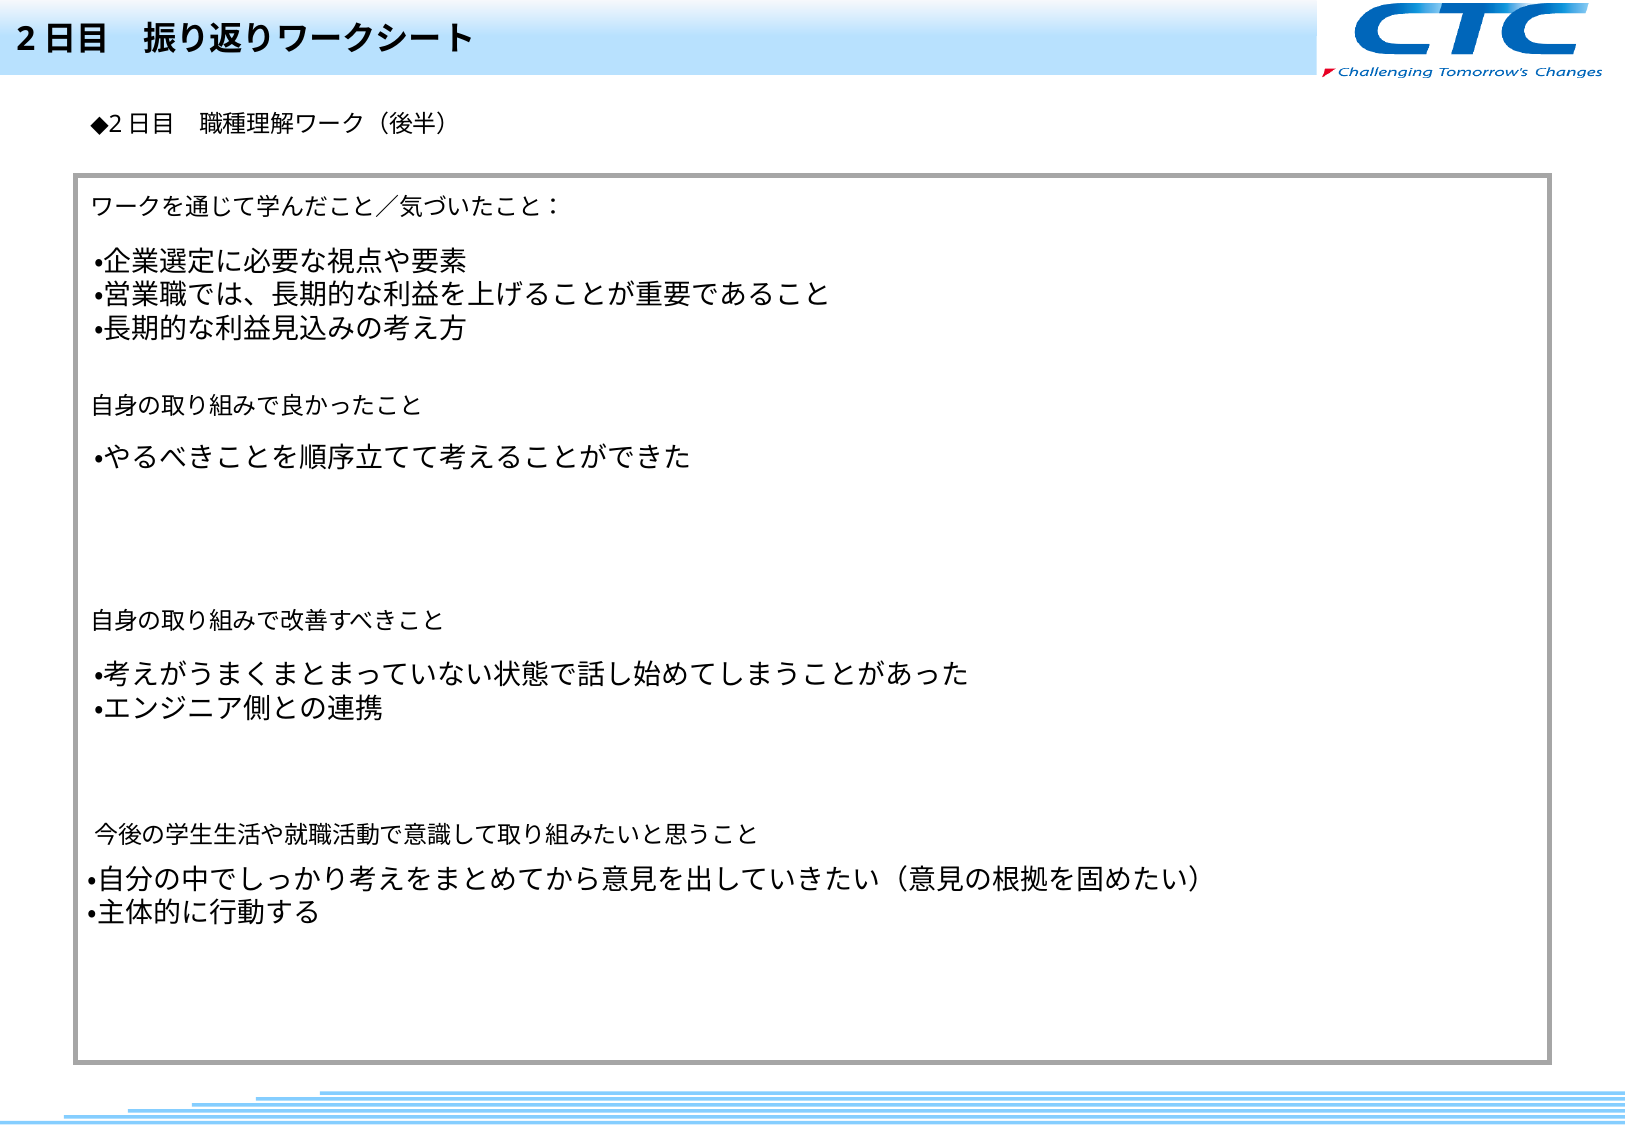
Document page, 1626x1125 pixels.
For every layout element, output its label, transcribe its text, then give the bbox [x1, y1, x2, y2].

text_box ◆2日目 職種理解ワーク（後半） [75, 100, 1549, 173]
text_box ・やるべきことを順序立てて考えることができた [79, 432, 1498, 481]
text_box ・考えがうまくまとまっていない状態で話し始めてしまうことがあった ・エンジニア側との連携 [79, 649, 1498, 732]
text_box 今後の学生生活や就職活動で意識して取り組みたいと思うこと [79, 811, 1543, 856]
picture [1322, 3, 1602, 78]
text_box ・自分の中でしっかり考えをまとめてから意見を出していきたい（意見の根拠を固めたい） ・主体的に行動する [72, 853, 1491, 936]
text_box [74, 174, 1551, 1063]
text_box 2日目 振り返りワークシート [1, 9, 913, 65]
text_box ワークを通じて学んだこと／気づいたこと： [75, 183, 1539, 228]
text_box 自身の取り組みで良かったこと [75, 383, 1539, 427]
text_box ・企業選定に必要な視点や要素 ・営業職では、長期的な利益を上げることが重要であること ・長期的な利益見込みの考え方 [79, 235, 1498, 352]
text_box 自身の取り組みで改善すべきこと [75, 598, 1539, 642]
